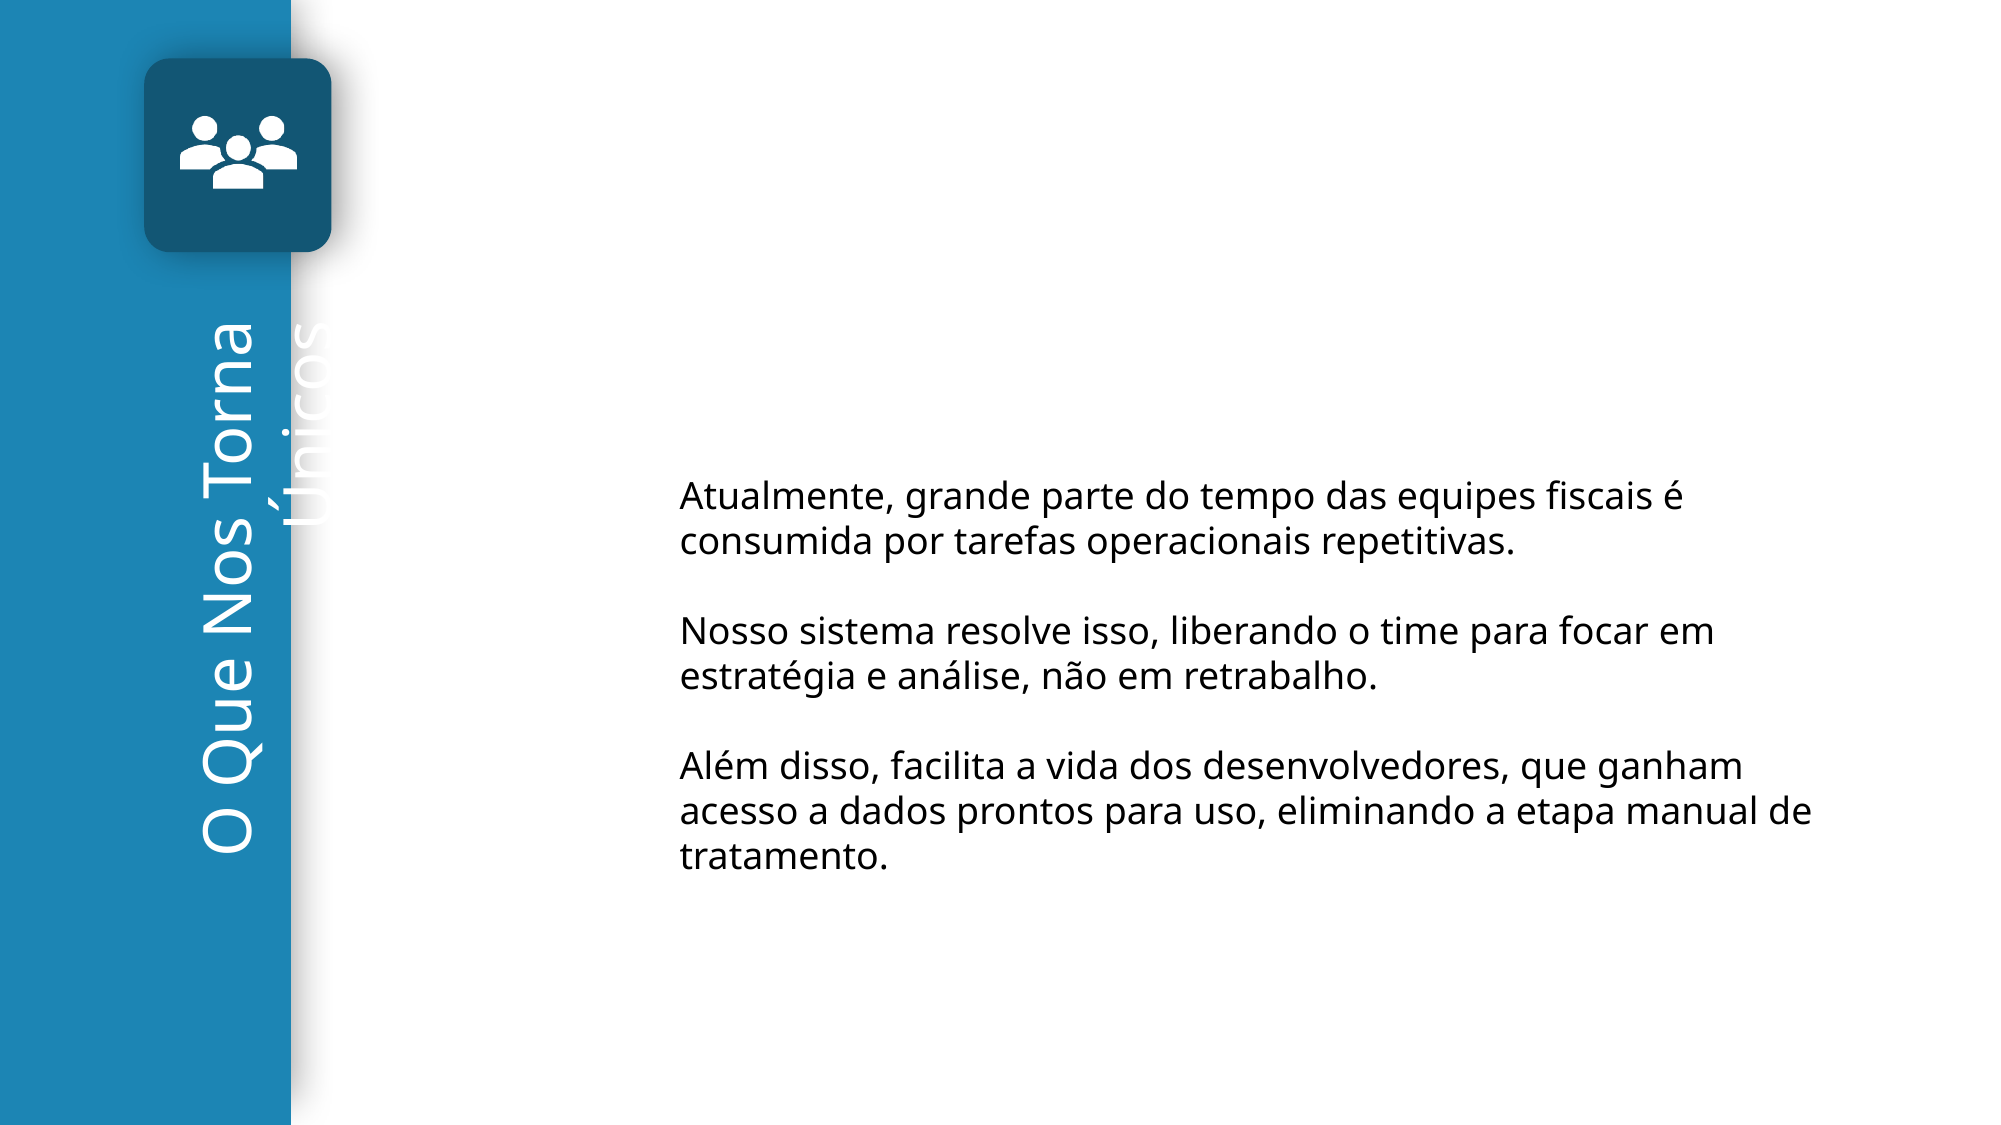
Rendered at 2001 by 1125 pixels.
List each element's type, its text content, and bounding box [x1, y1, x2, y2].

text_box Atualmente, grande parte do tempo das equipes fiscais é consumida por tarefas operacionais repetitivas. Nosso sistema resolve isso, liberando o time para focar em estratégia e análise, não em retrabalho. Além disso, facilita a vida dos desenvolvedores, que ganham acesso a dados prontos para uso, eliminando a etapa manual de tratamento. [664, 464, 1878, 884]
text_box [0, 0, 292, 1125]
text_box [143, 57, 332, 1050]
